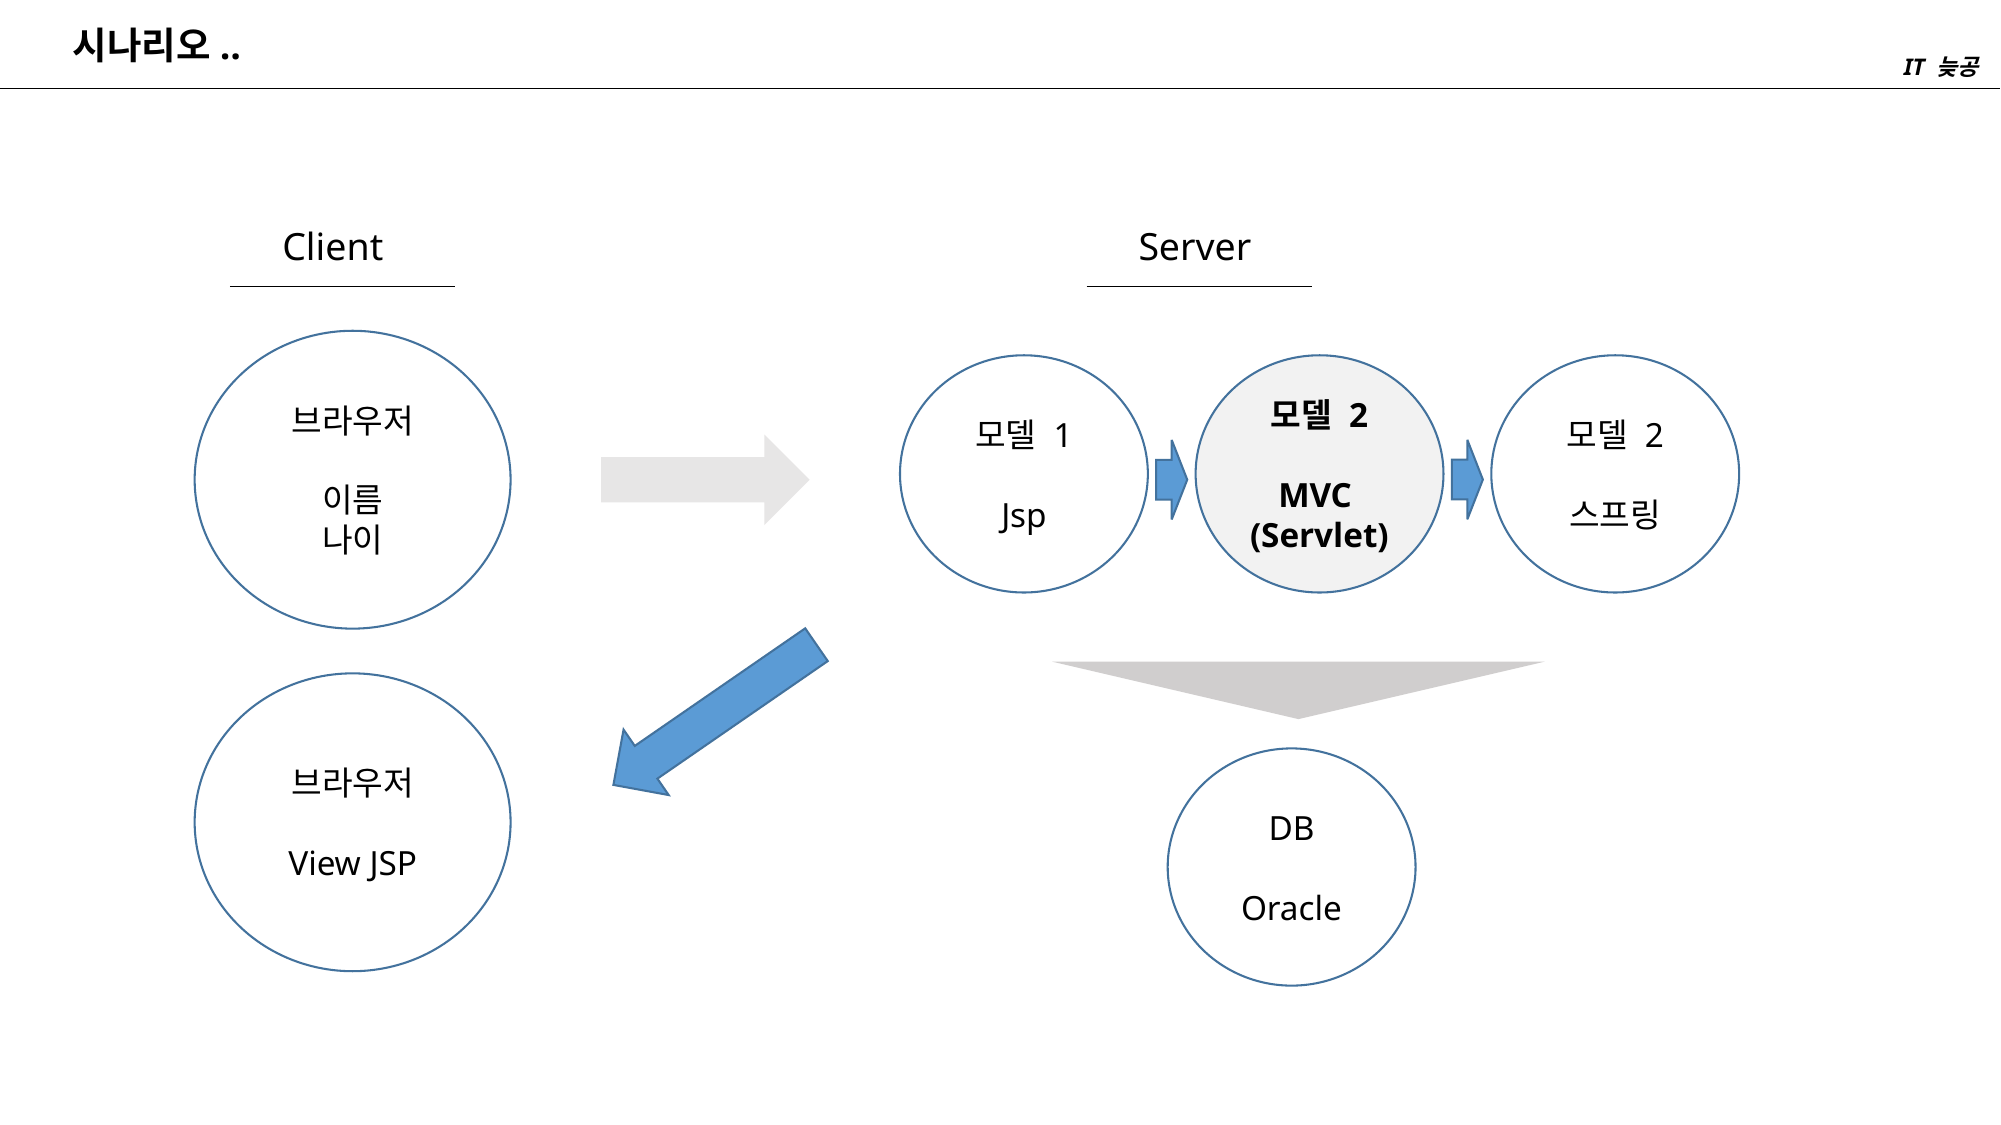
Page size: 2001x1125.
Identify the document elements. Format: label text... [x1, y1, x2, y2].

text_box 모델 2 MVC (Servlet) [1194, 354, 1445, 594]
text_box Client [267, 215, 399, 276]
text_box Server [1123, 215, 1267, 276]
text_box 모델 2 스프링 [1490, 354, 1741, 594]
text_box 모델 1 Jsp [898, 354, 1149, 594]
text_box 브라우저 이름 나이 [193, 329, 512, 630]
text_box [1155, 439, 1189, 520]
text_box DB Oracle [1166, 747, 1417, 987]
text_box [612, 626, 830, 797]
text_box [1450, 439, 1484, 520]
text_box [1051, 660, 1545, 721]
text_box [600, 432, 812, 528]
text_box 시나리오.. [58, 14, 257, 75]
text_box 브라우저 View JSP [193, 672, 512, 973]
text_box IT 늦공 [1889, 45, 1994, 88]
